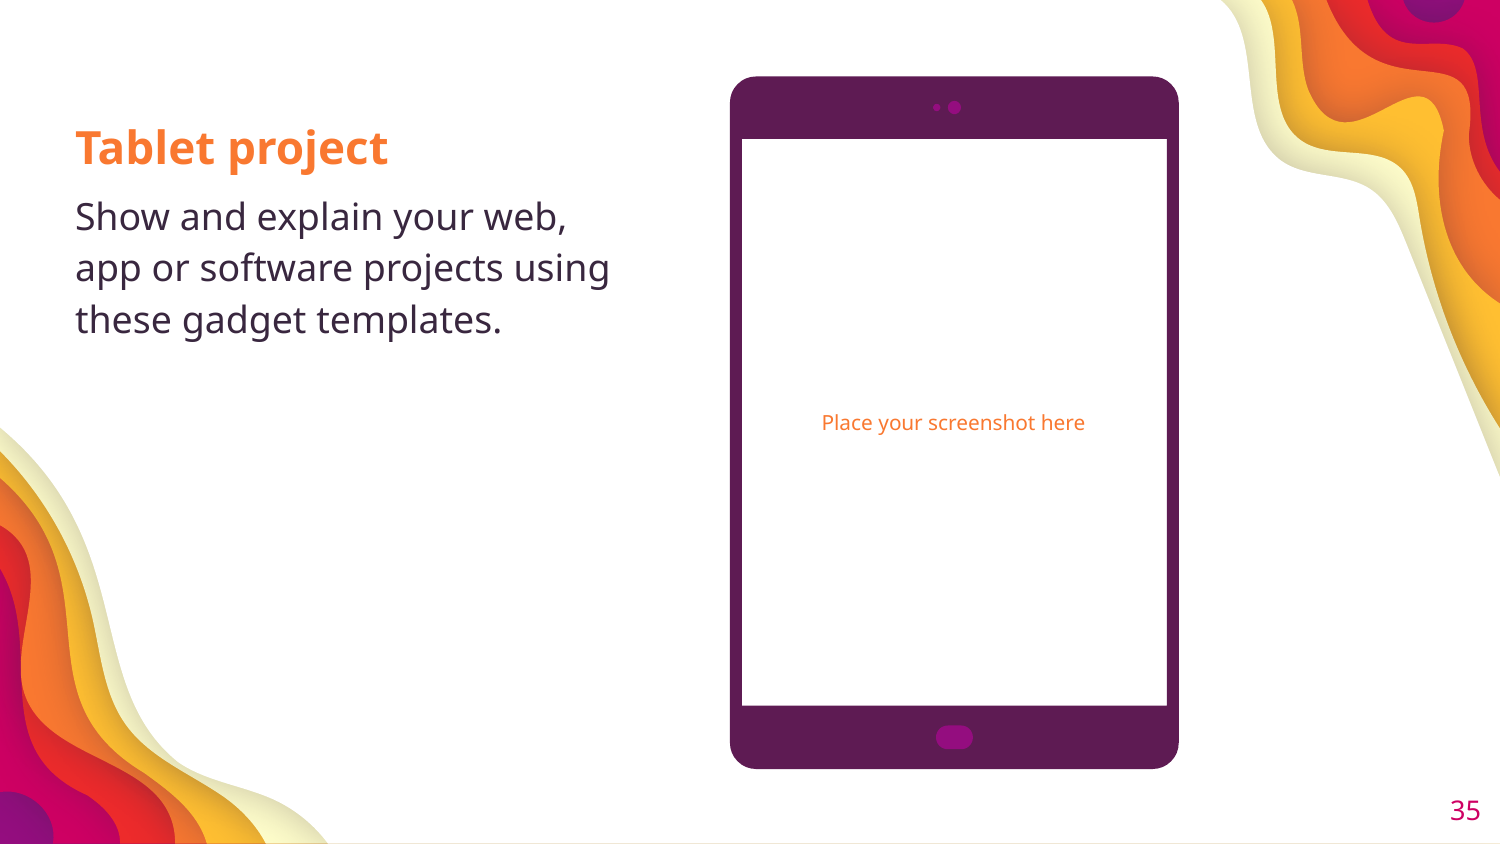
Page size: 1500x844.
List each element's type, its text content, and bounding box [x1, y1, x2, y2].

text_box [729, 76, 1180, 770]
list Tablet project Show and explain your web, app or software projects using these gadget templates. [75, 110, 641, 378]
slide_number 35 [1391, 779, 1482, 844]
